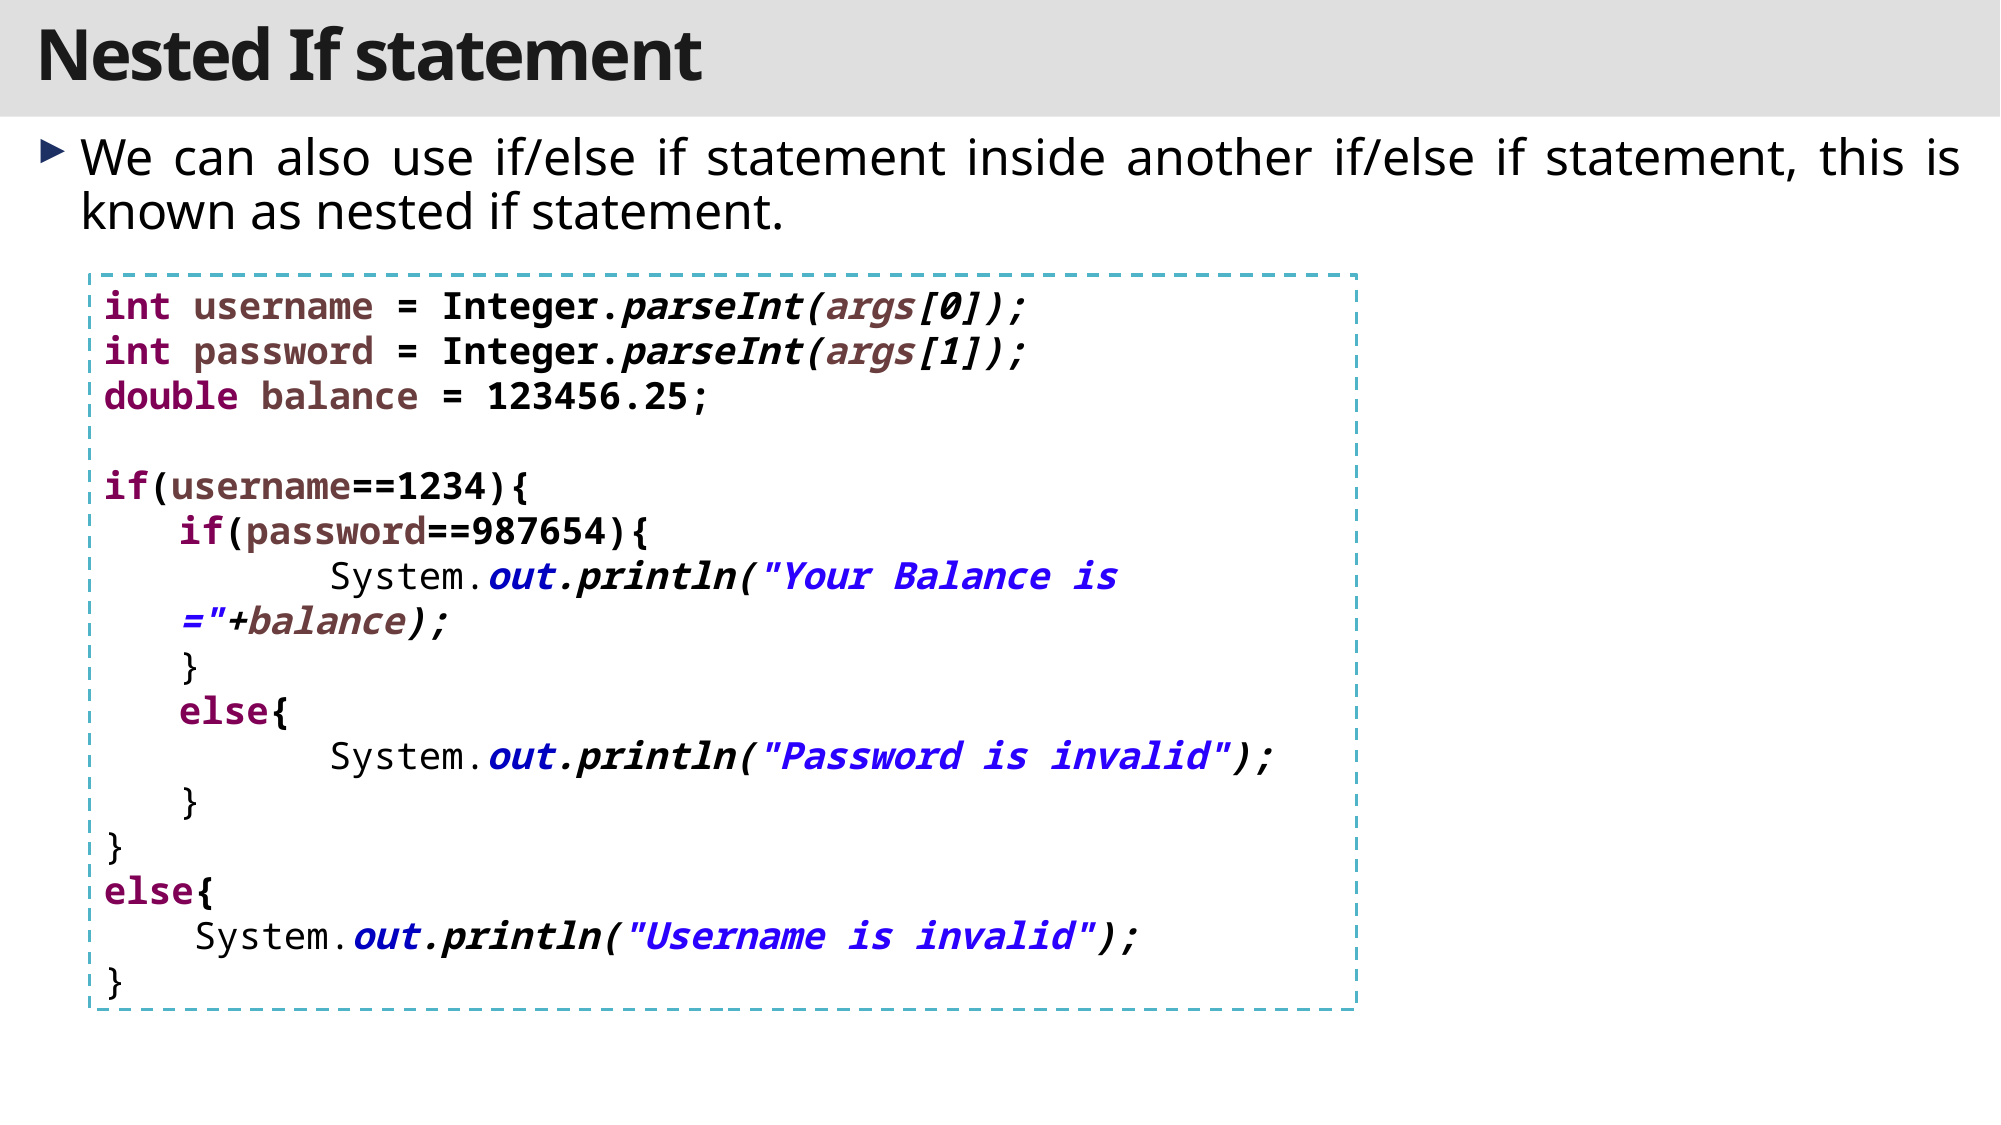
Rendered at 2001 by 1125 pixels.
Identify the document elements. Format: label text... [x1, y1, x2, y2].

title Nested If statement [0, 0, 2000, 117]
list We can also use if/else if statement inside another if/else if statement, this is known as nested if statement. [21, 124, 1979, 1042]
text_box int username = Integer.parseInt(args[0]); int password = Integer.parseInt(args[1]); double balance = 123456.25; if(username==1234){ if(password==987654){ System.out.println("Your Balance is ="+balance); } else{ System.out.println("Password is invalid"); } } else{ System.out.println("Username is invalid"); } [89, 274, 1357, 1010]
